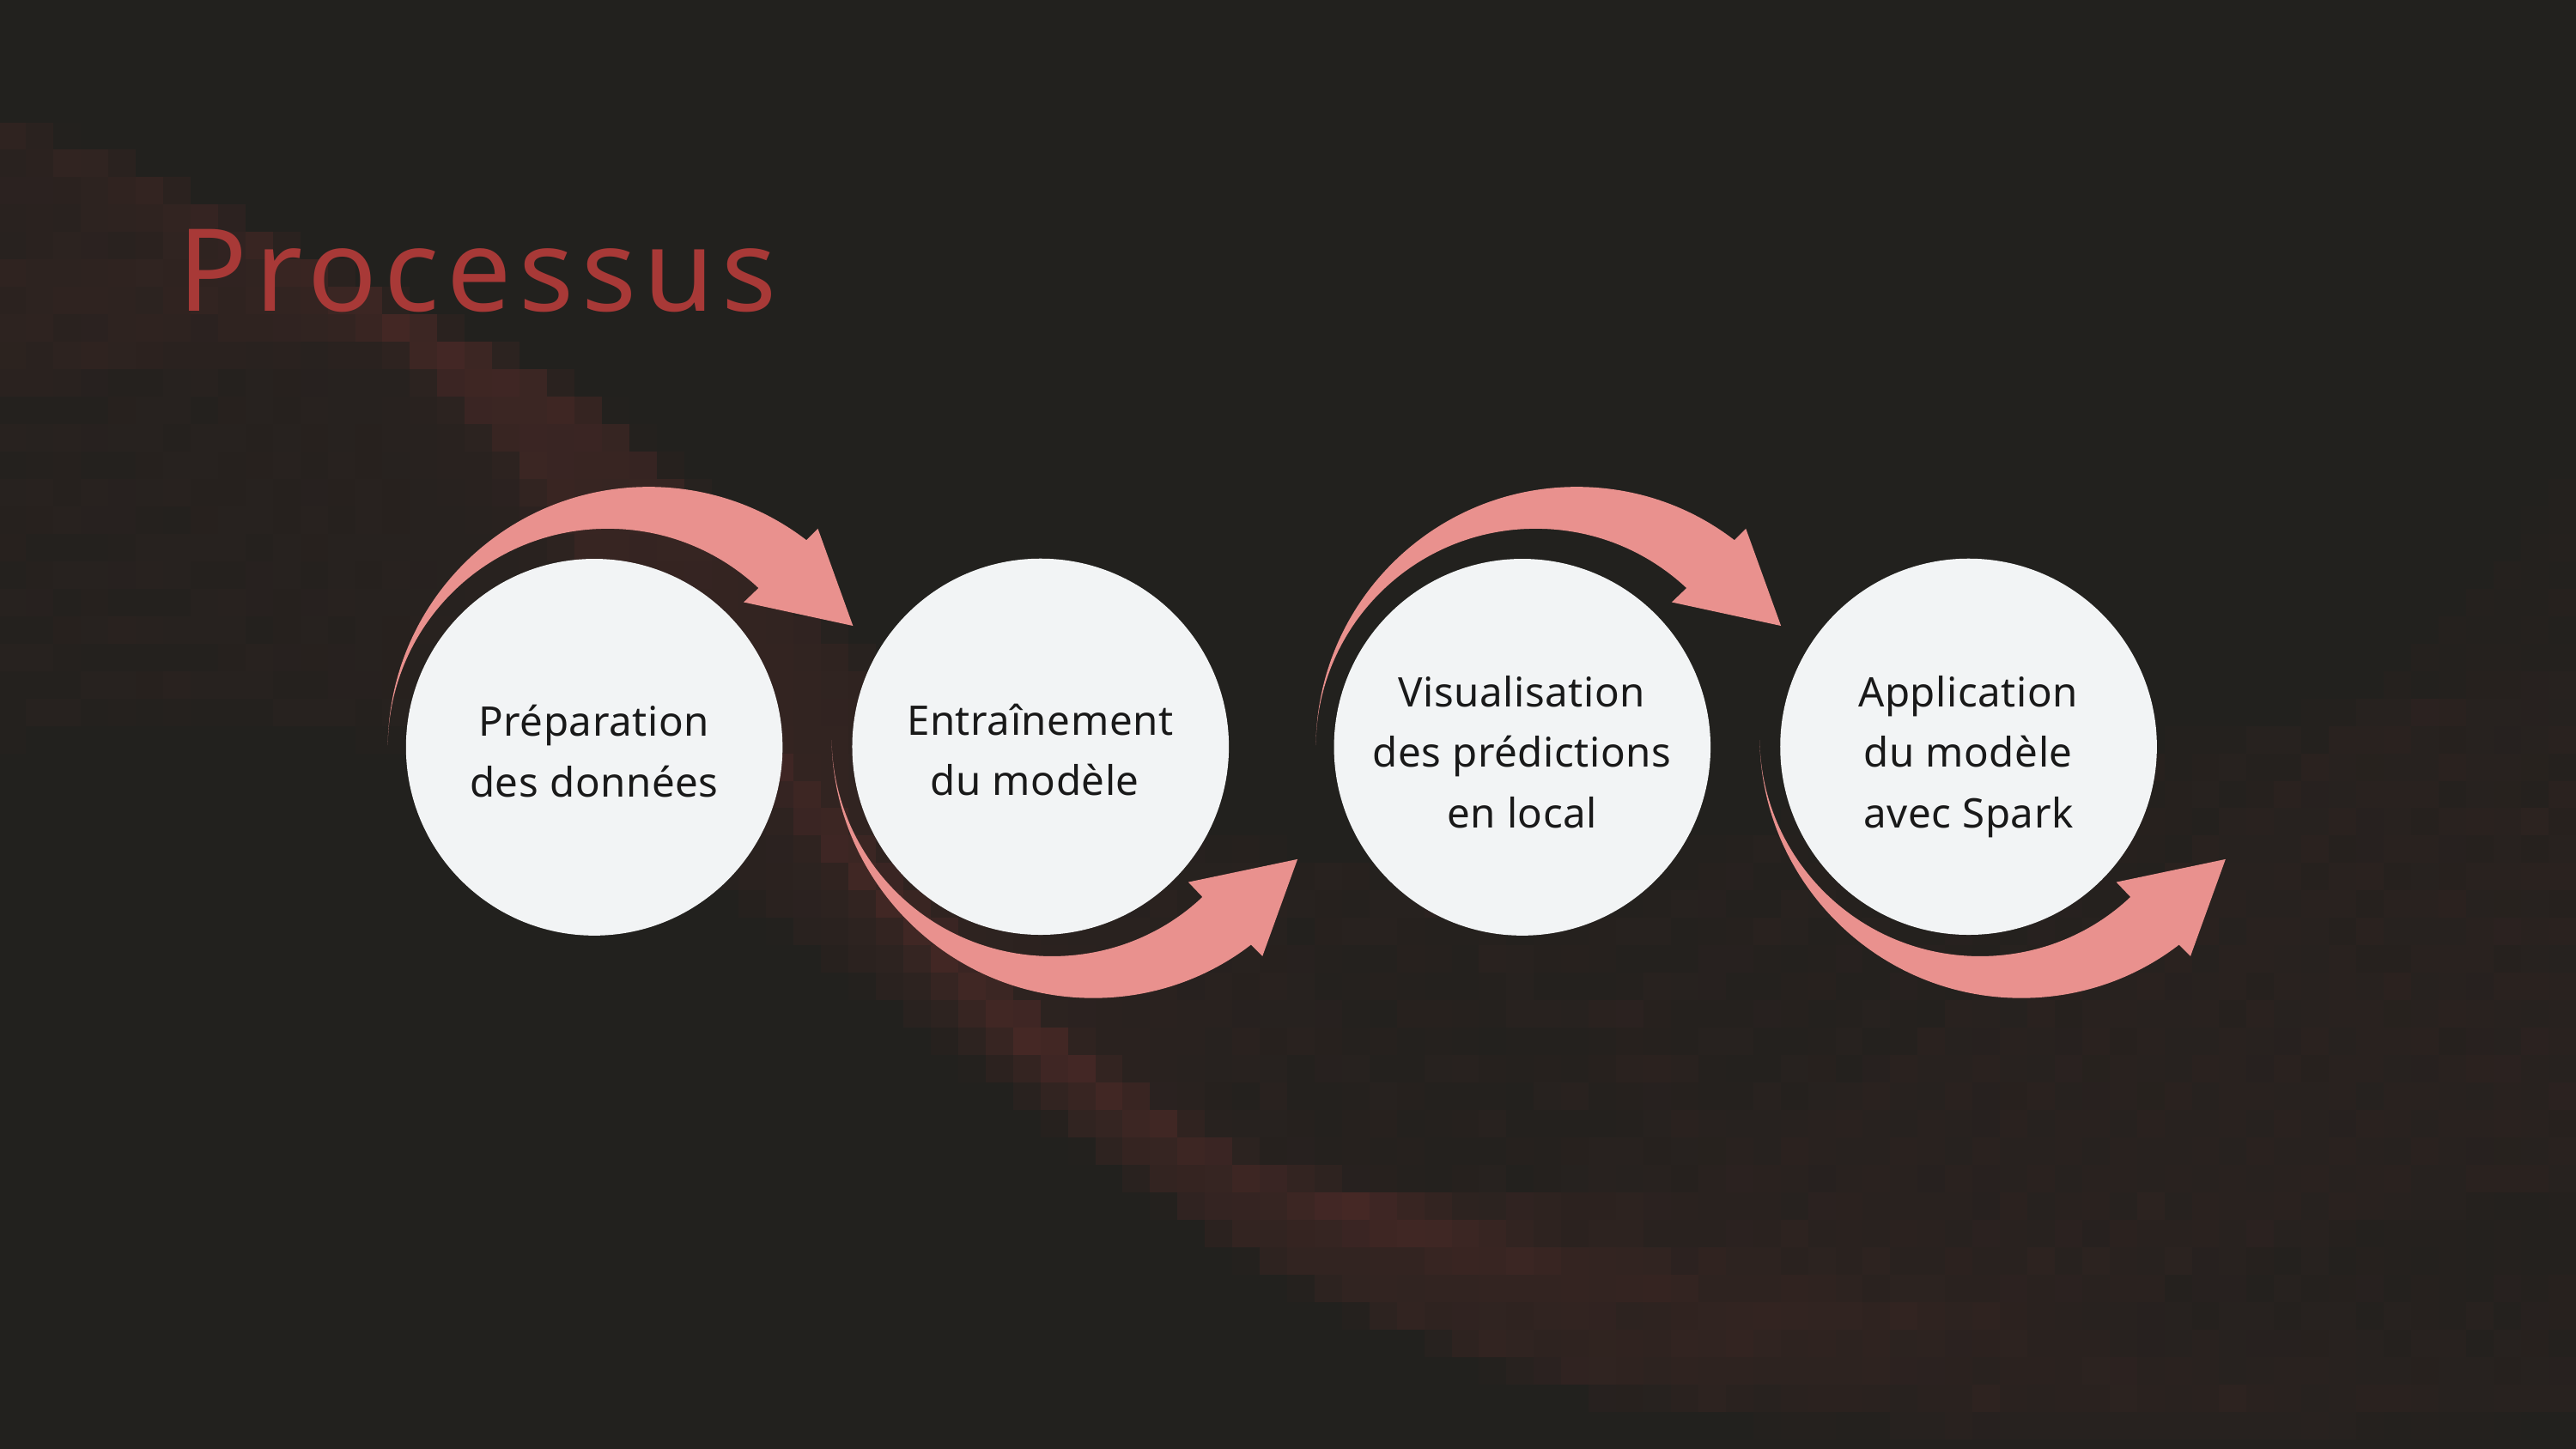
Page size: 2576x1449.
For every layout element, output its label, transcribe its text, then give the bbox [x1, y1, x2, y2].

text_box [387, 486, 854, 746]
text_box Processus [178, 173, 1278, 335]
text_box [1334, 558, 1711, 937]
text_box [405, 558, 783, 937]
text_box [0, 123, 2576, 1440]
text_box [1759, 739, 2227, 998]
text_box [831, 739, 1298, 998]
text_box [852, 558, 1230, 738]
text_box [1315, 486, 1782, 746]
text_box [1779, 558, 2158, 738]
